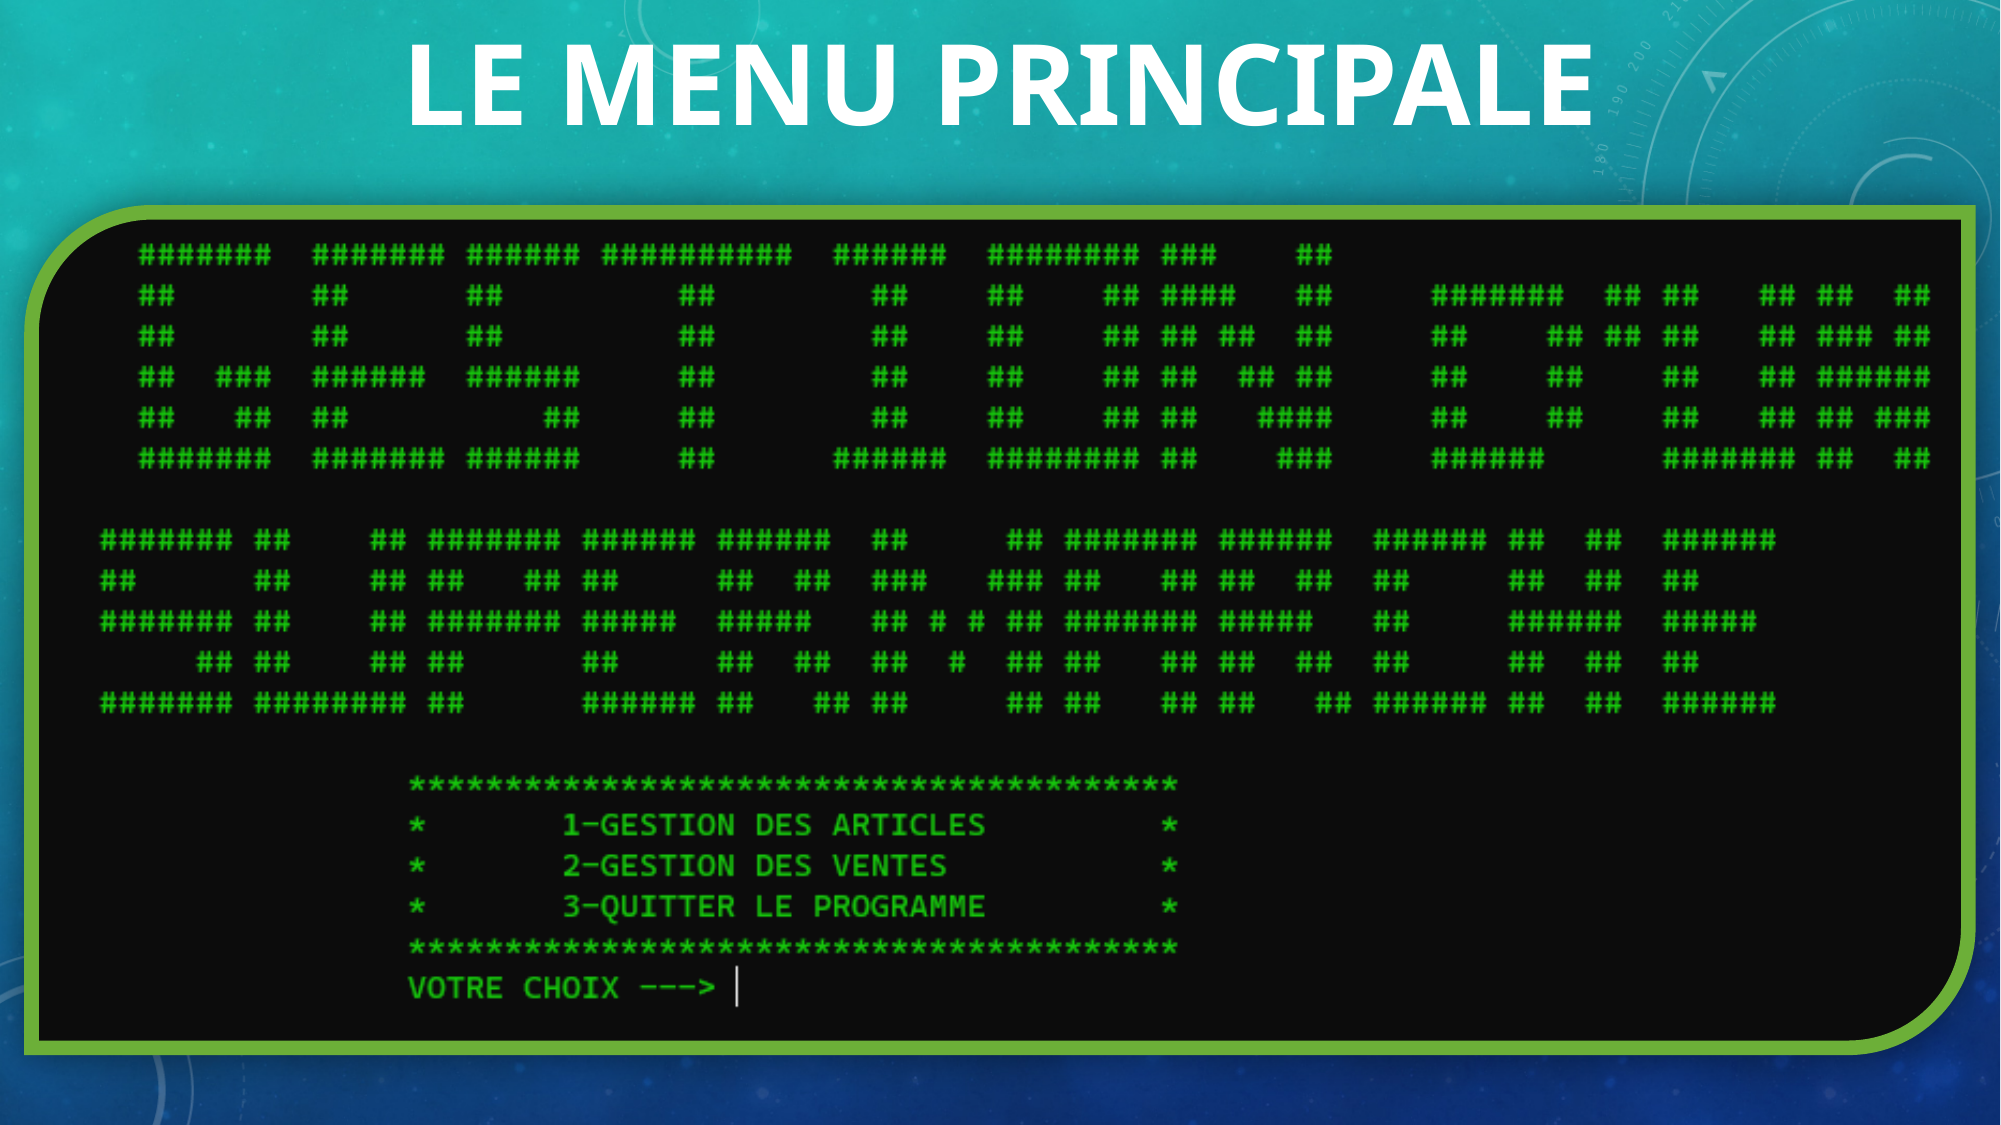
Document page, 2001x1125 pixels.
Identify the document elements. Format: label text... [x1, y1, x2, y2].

picture [0, 0, 2001, 1125]
text_box LE MENU PRINCIPALE [387, 5, 1613, 156]
